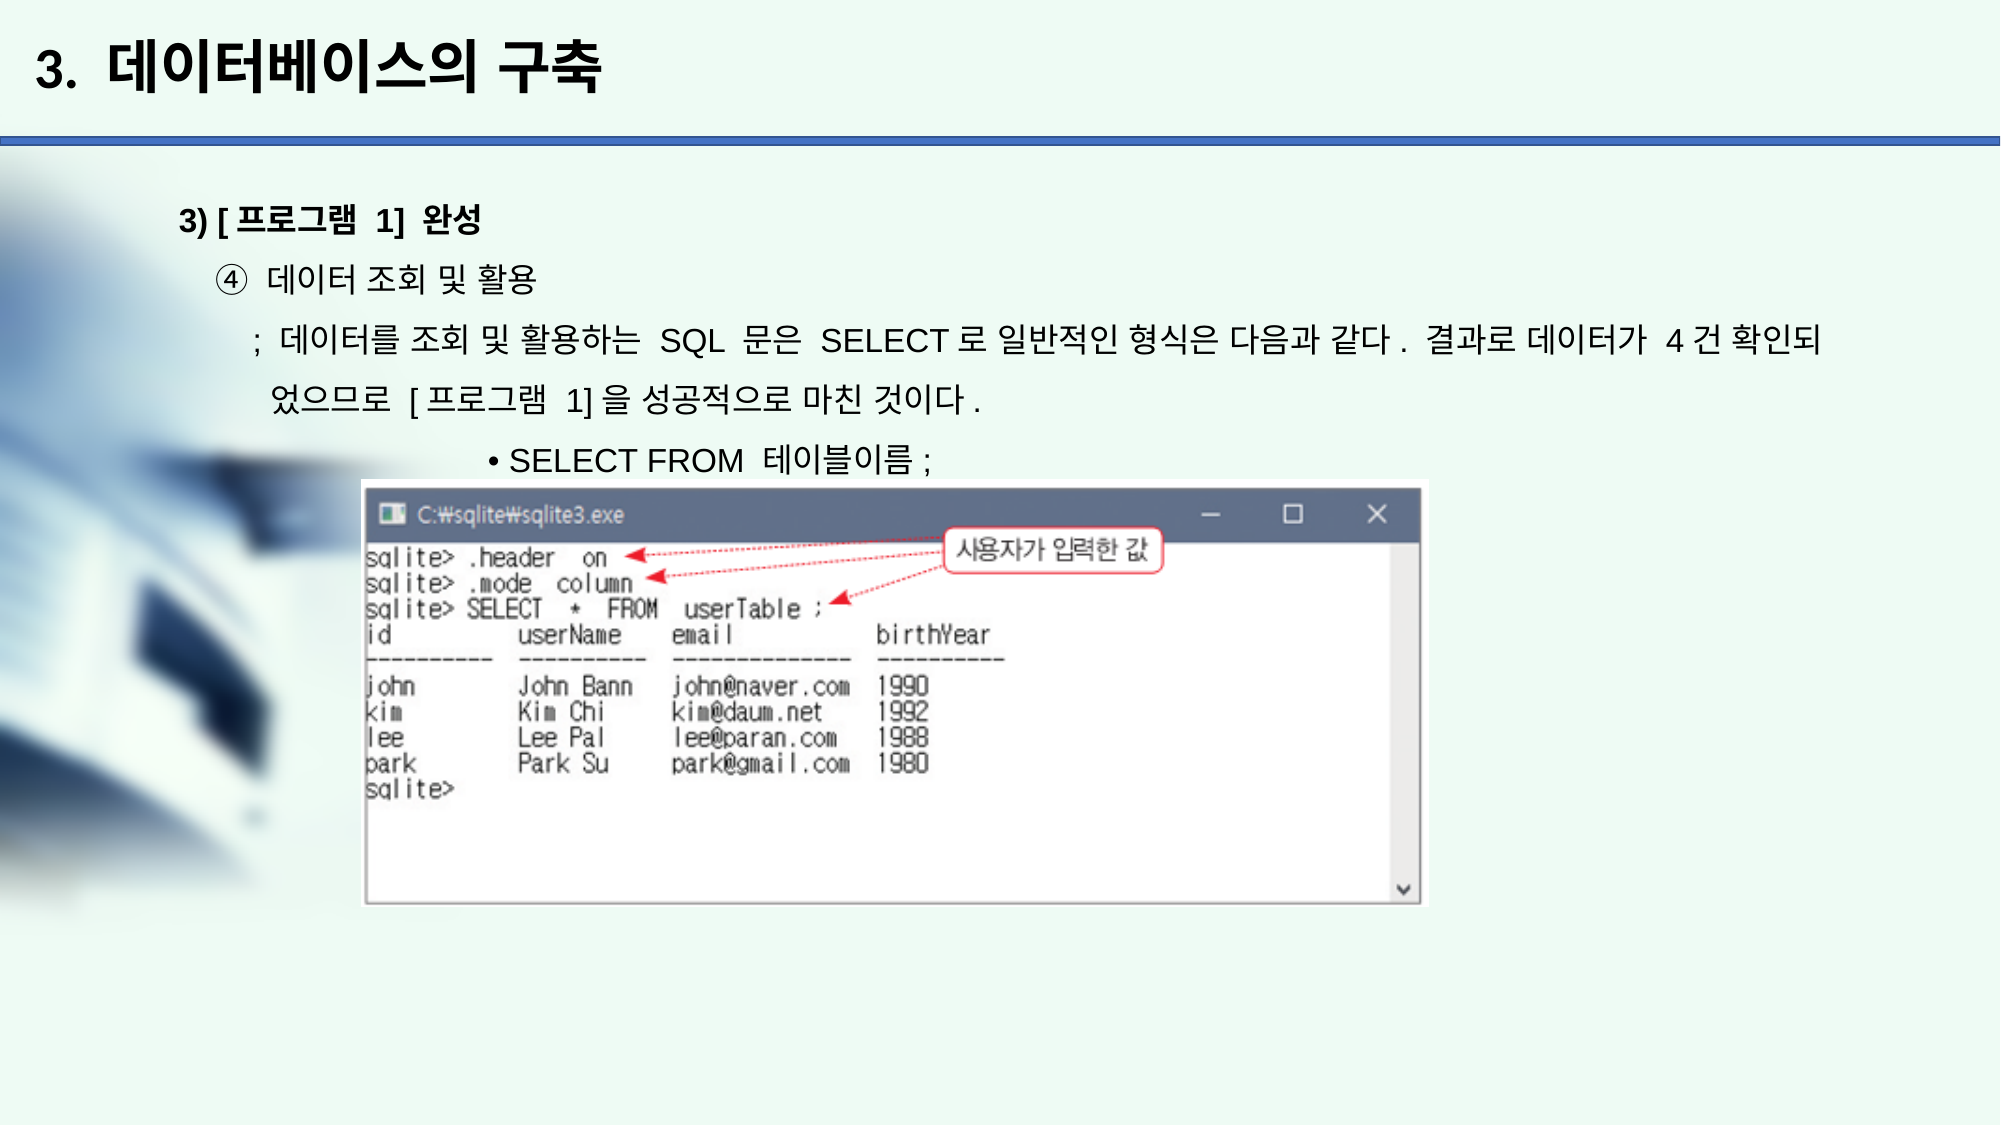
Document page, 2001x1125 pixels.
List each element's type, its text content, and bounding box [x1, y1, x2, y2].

picture [0, 0, 2000, 136]
text_box 3) [프로그램 1] 완성 ④ 데이터 조회 및 활용 ; 데이터를 조회 및 활용하는 SQL 문은 SELECT로 일반적인 형식은 다음과 같다. 결과로 데이터가 4건 확인되 었으므로 [프로그램 1]을 성공적으로 마친 것이다. • SELECT FROM 테이블이름; [163, 172, 1922, 906]
title 3. 데이터베이스의 구축 [19, 14, 1745, 126]
picture [0, 146, 2000, 1125]
